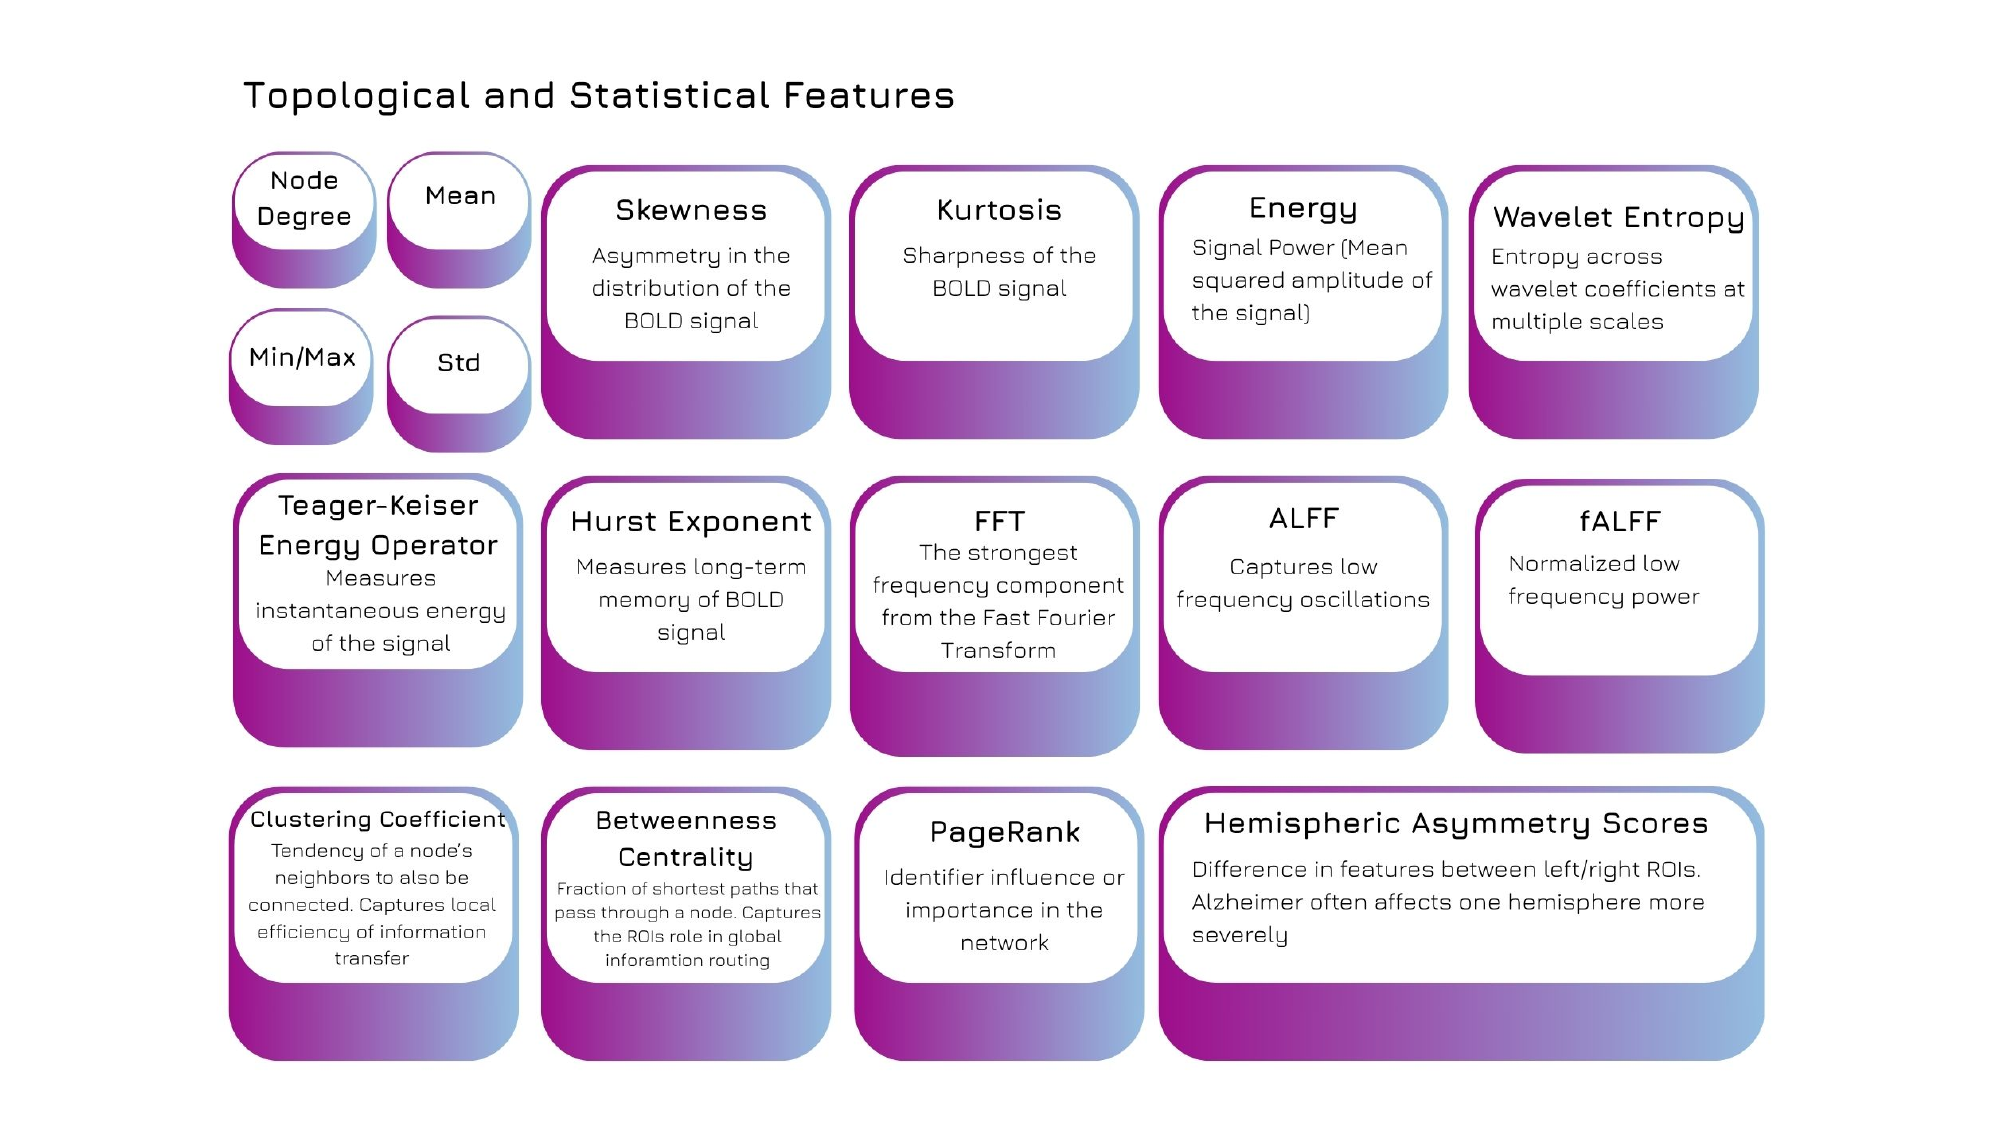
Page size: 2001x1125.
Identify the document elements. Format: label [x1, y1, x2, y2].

picture [203, 0, 1797, 1125]
